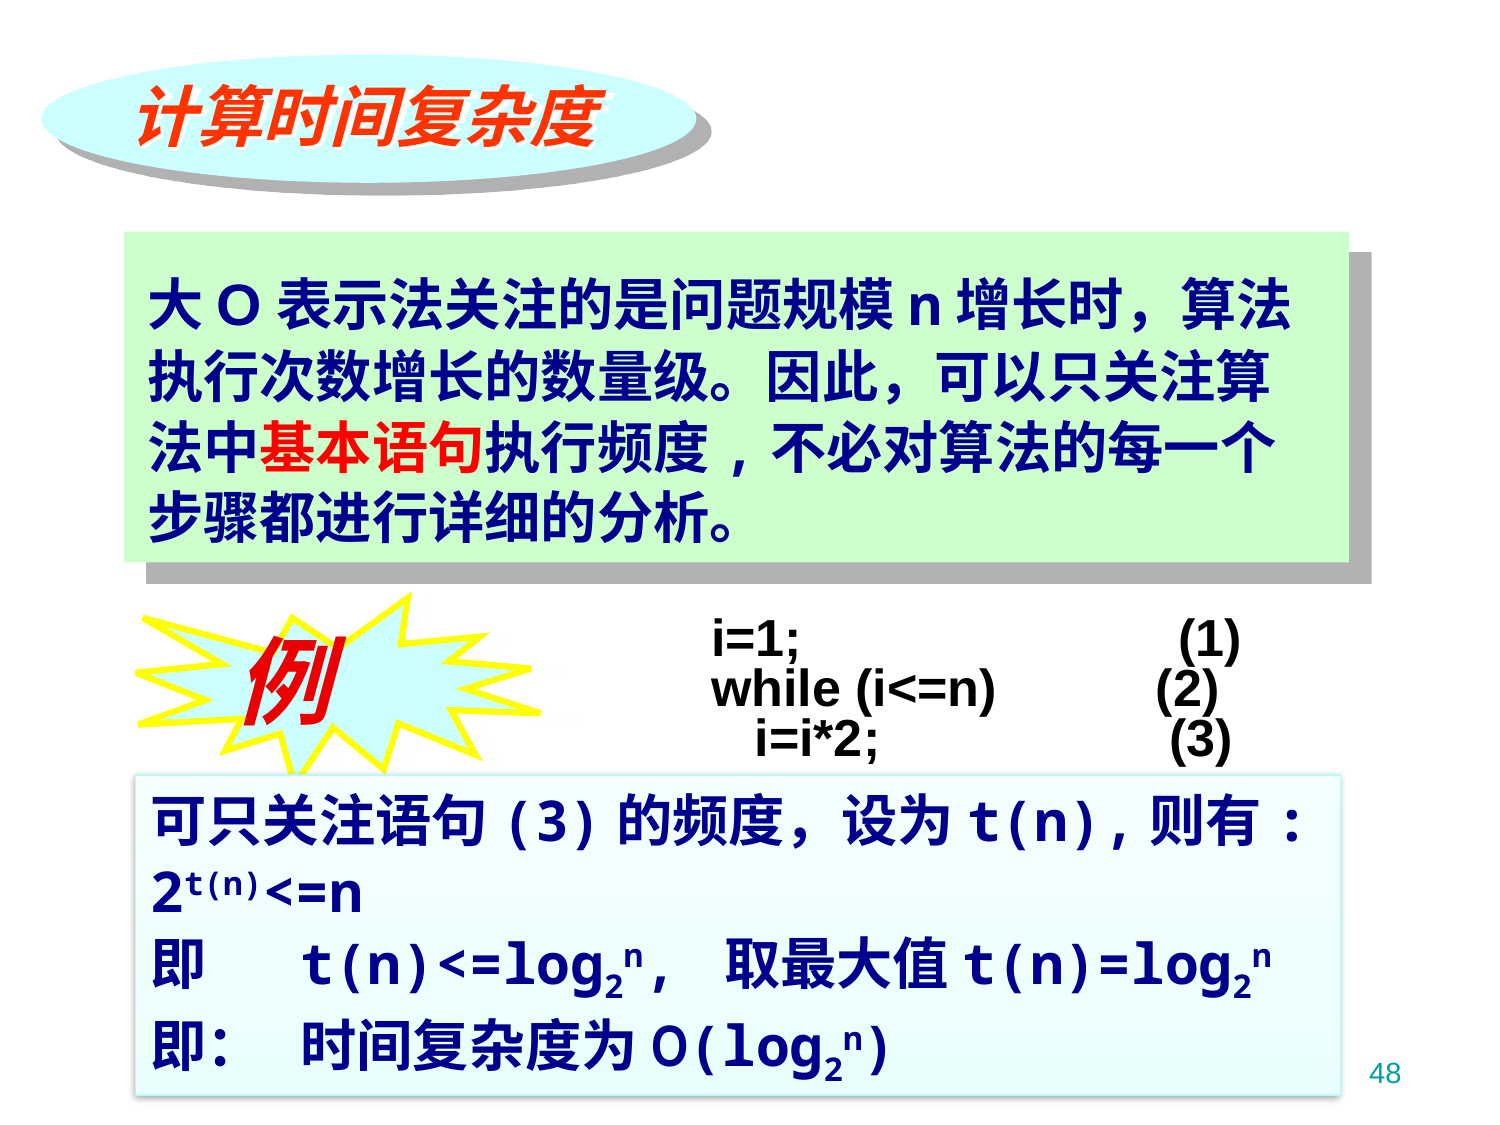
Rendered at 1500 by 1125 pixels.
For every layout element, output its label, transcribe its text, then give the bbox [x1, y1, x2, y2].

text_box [123, 231, 1350, 563]
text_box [135, 597, 541, 786]
text_box 可只关注语句(3)的频度，设为t(n),则有: 2t(n)<=n 即 t(n)<=log2n, 取最大值t(n)=log2n 即： 时间复杂度为O(log2n) [135, 774, 1341, 1096]
text_box 计算时间复杂度 [114, 62, 803, 163]
text_box i=1; (1) while (i<=n) (2) i=i*2; (3) [667, 609, 1275, 772]
footer [501, 1022, 978, 1099]
text_box [216, 54, 522, 62]
text_box [41, 78, 114, 159]
slide_number 48 [1103, 1021, 1417, 1098]
text_box [142, 165, 596, 183]
